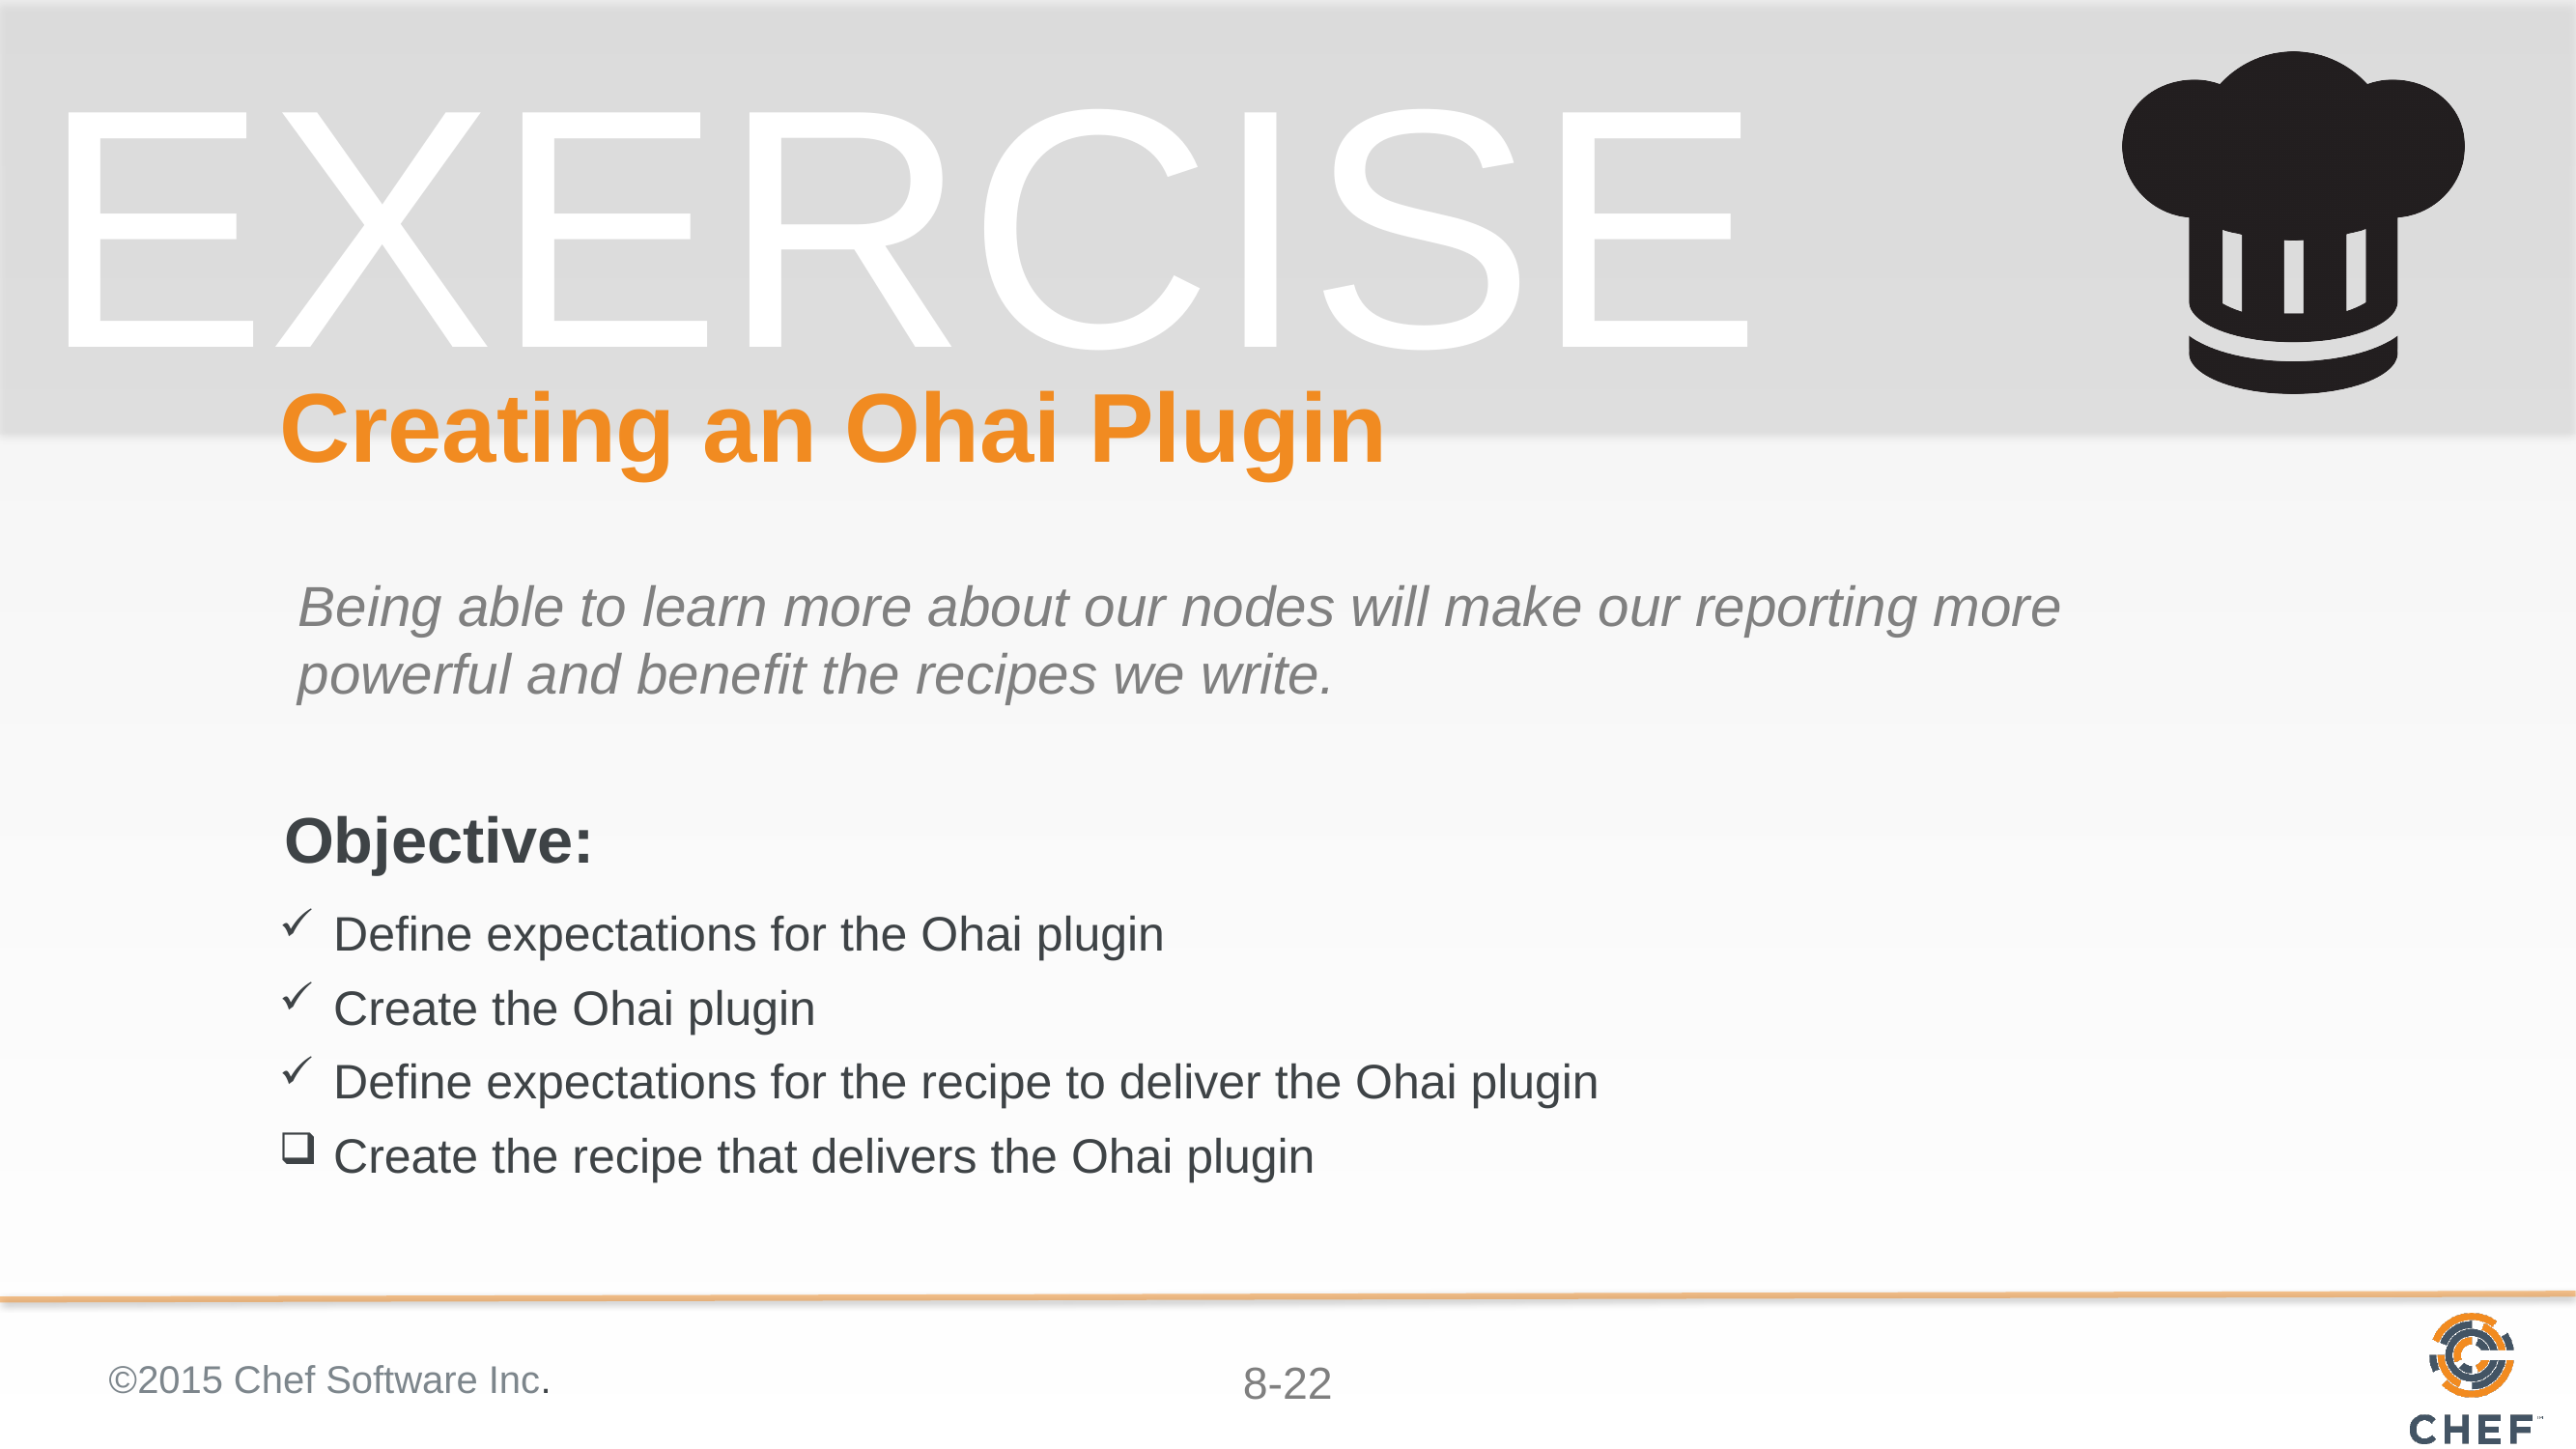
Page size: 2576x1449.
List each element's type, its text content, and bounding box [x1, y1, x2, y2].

list Define expectations for the Ohai plugin Create the Ohai plugin Define expectations for the recipe to deliver the Ohai plugin Create the recipe that delivers the Ohai plugin [265, 895, 2217, 1284]
picture [2399, 1297, 2551, 1449]
title Creating an Ohai Plugin [265, 363, 2217, 498]
picture [2122, 51, 2465, 399]
list Being able to learn more about our nodes will make our reporting more powerful and benefit the recipes we write. [265, 516, 2217, 759]
